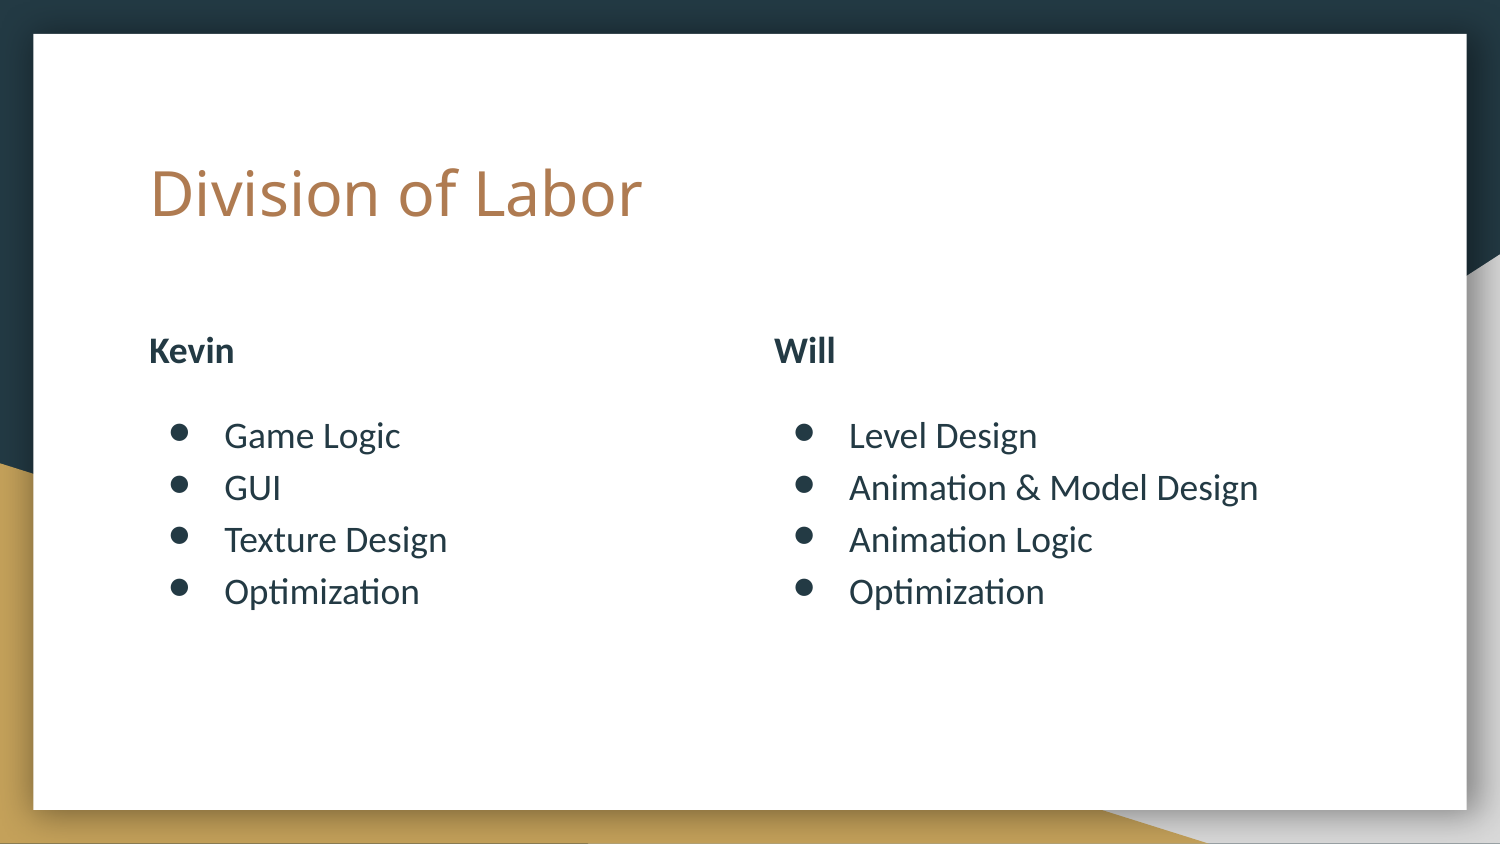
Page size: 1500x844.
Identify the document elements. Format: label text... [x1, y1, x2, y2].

list Will Level Design Animation & Model Design Animation Logic Optimization [759, 304, 1379, 707]
title Division of Labor [134, 138, 1366, 296]
list Kevin Game Logic GUI Texture Design Optimization [134, 304, 562, 707]
